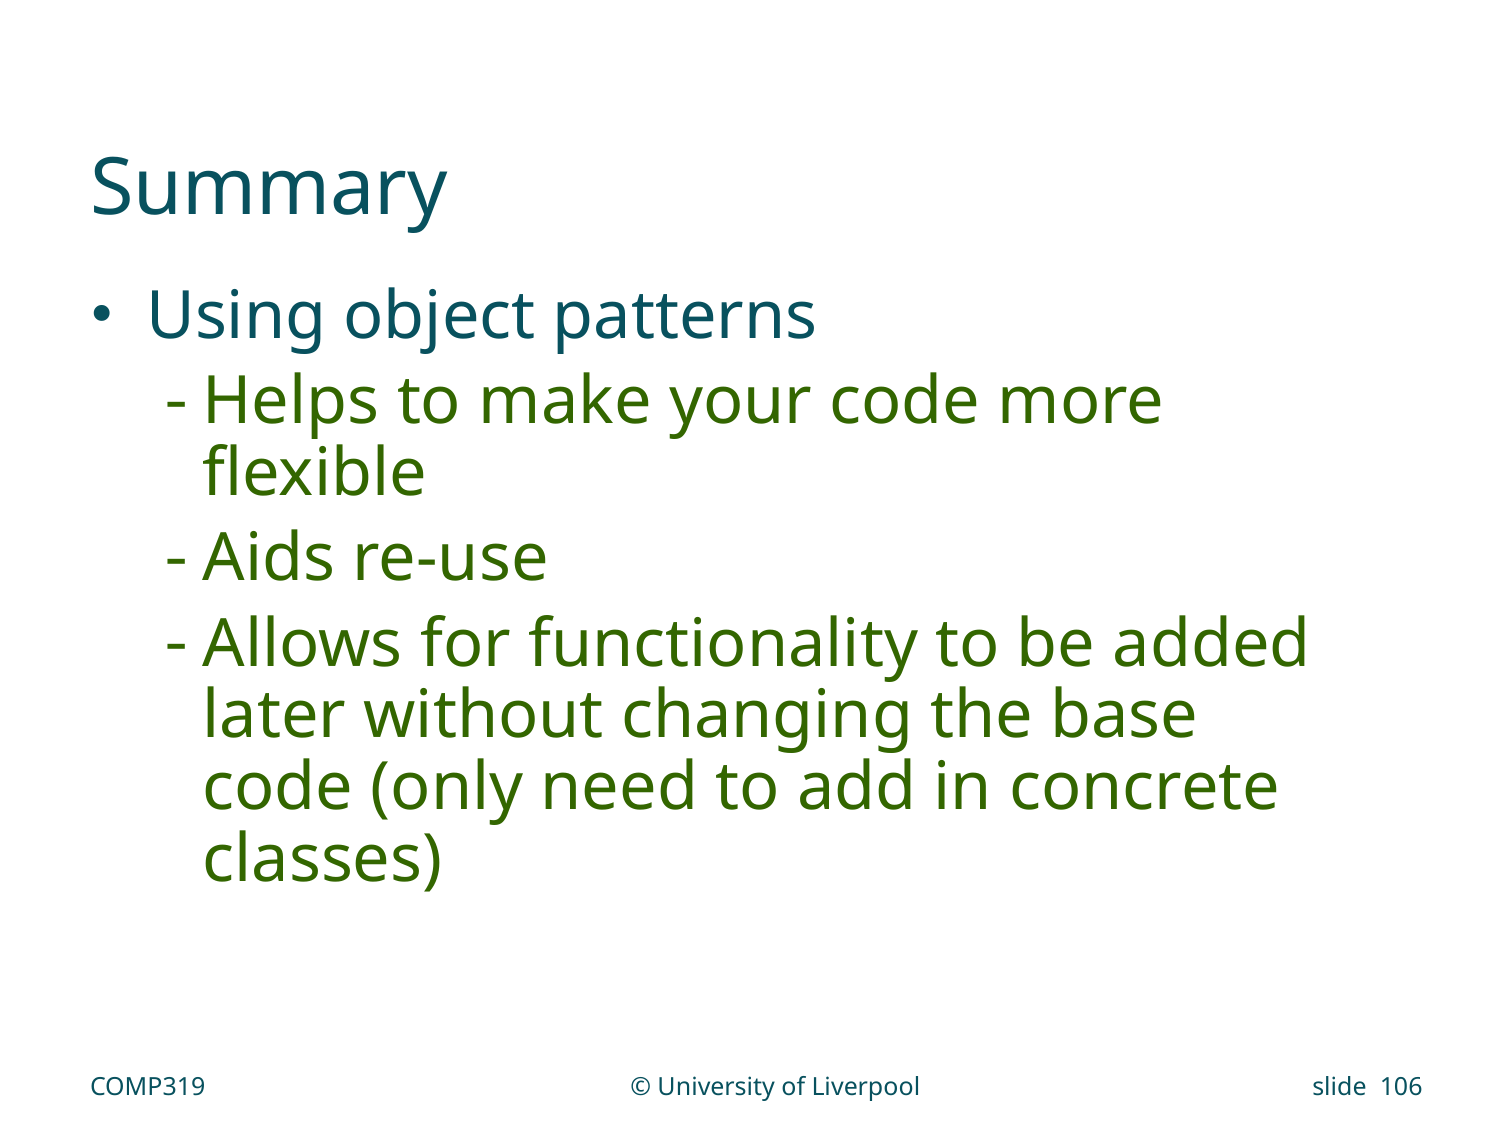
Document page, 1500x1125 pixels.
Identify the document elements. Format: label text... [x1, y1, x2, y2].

title Summary [75, 128, 1425, 237]
list Using object patterns Helps to make your code more flexible Aids re-use Allows for functionality to be added later without changing the base code (only need to add in concrete classes) [75, 273, 1363, 1024]
footer COMP319 [74, 1062, 575, 1125]
slide_number © University of Liverpool [600, 1062, 951, 1125]
slide_number slide 106 [1212, 1062, 1438, 1113]
